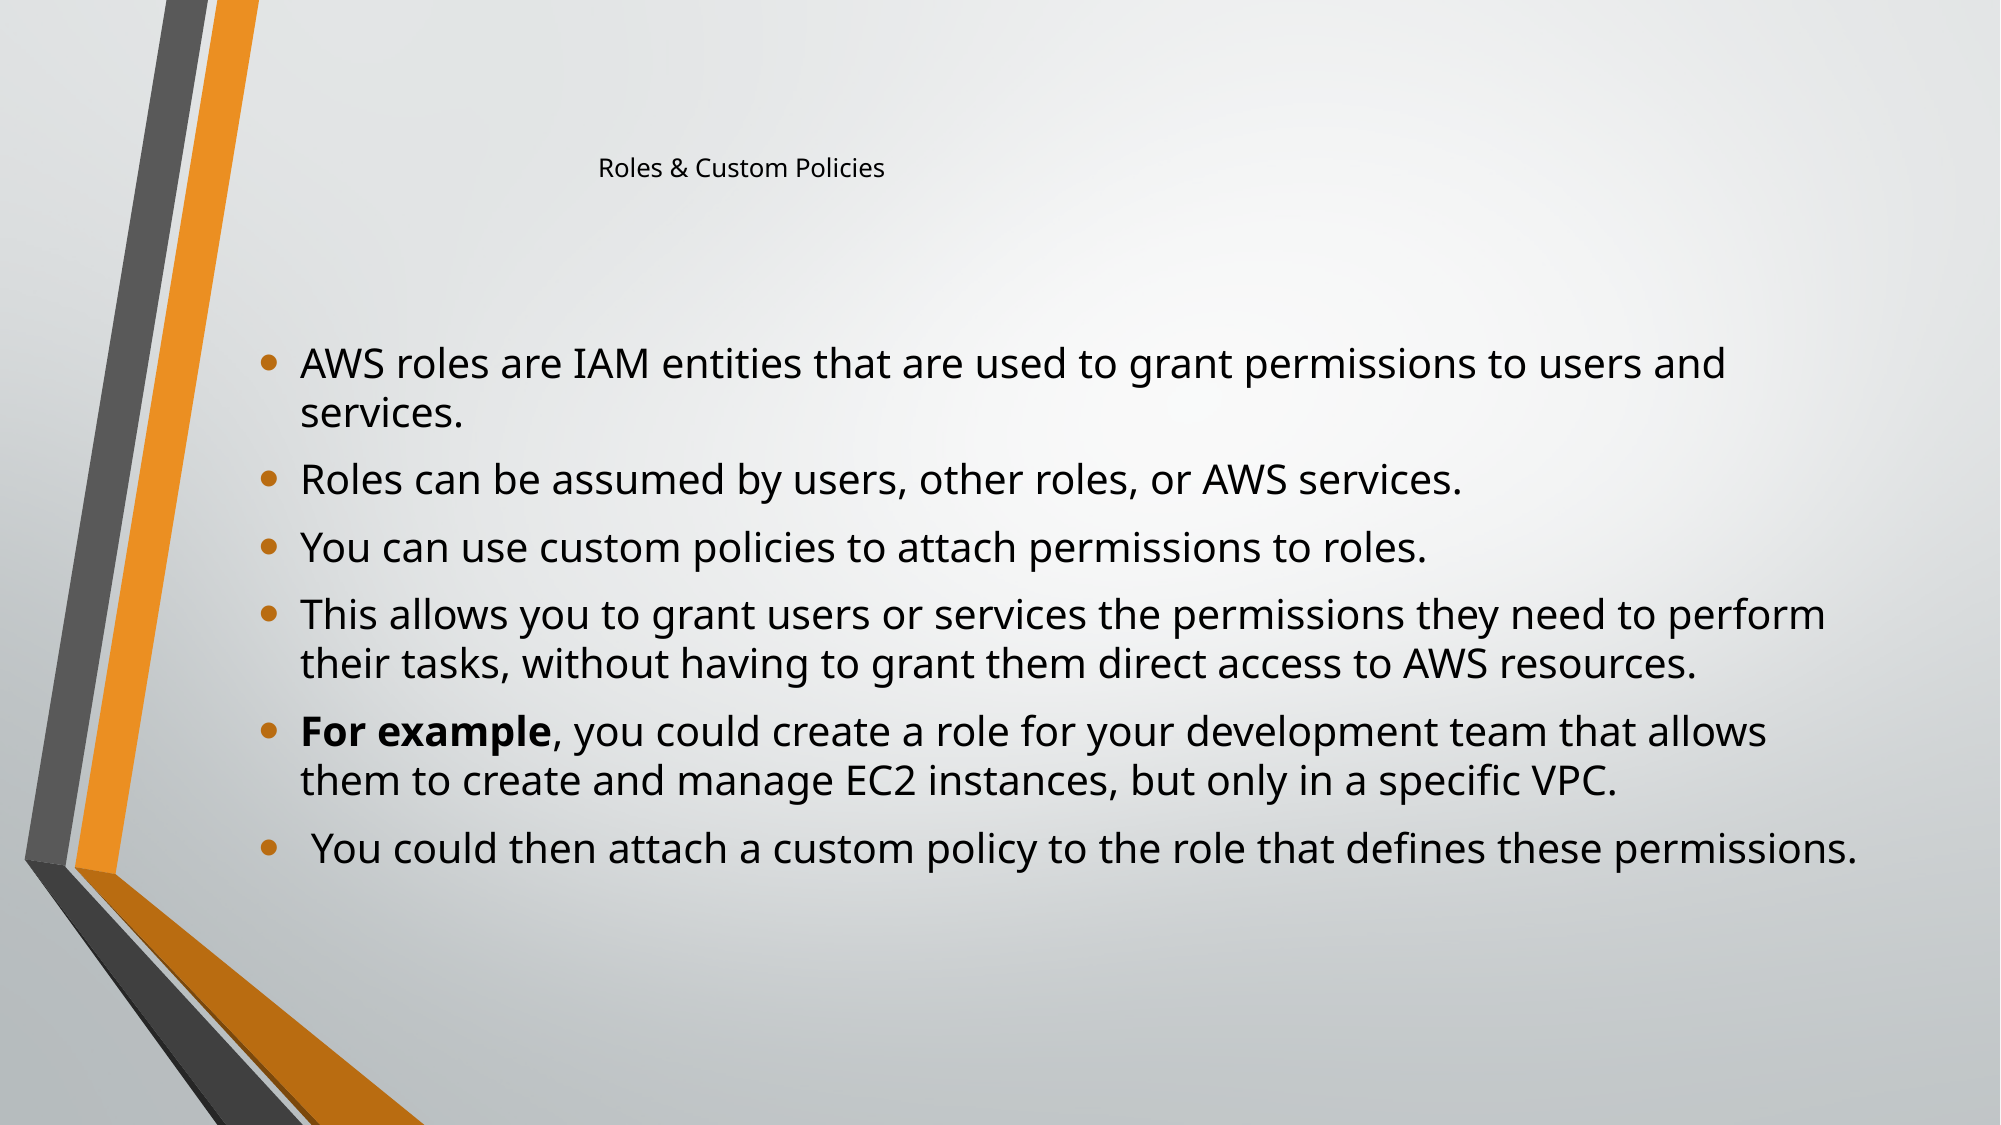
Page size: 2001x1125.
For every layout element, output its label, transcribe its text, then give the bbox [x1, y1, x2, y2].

list AWS roles are IAM entities that are used to grant permissions to users and services. Roles can be assumed by users, other roles, or AWS services. You can use custom policies to attach permissions to roles. This allows you to grant users or services the permissions they need to perform their tasks, without having to grant them direct access to AWS resources. For example, you could create a role for your development team that allows them to create and manage EC2 instances, but only in a specific VPC. You could then attach a custom policy to the role that defines these permissions. [243, 325, 1887, 950]
title Roles & Custom Policies [243, 112, 1247, 223]
